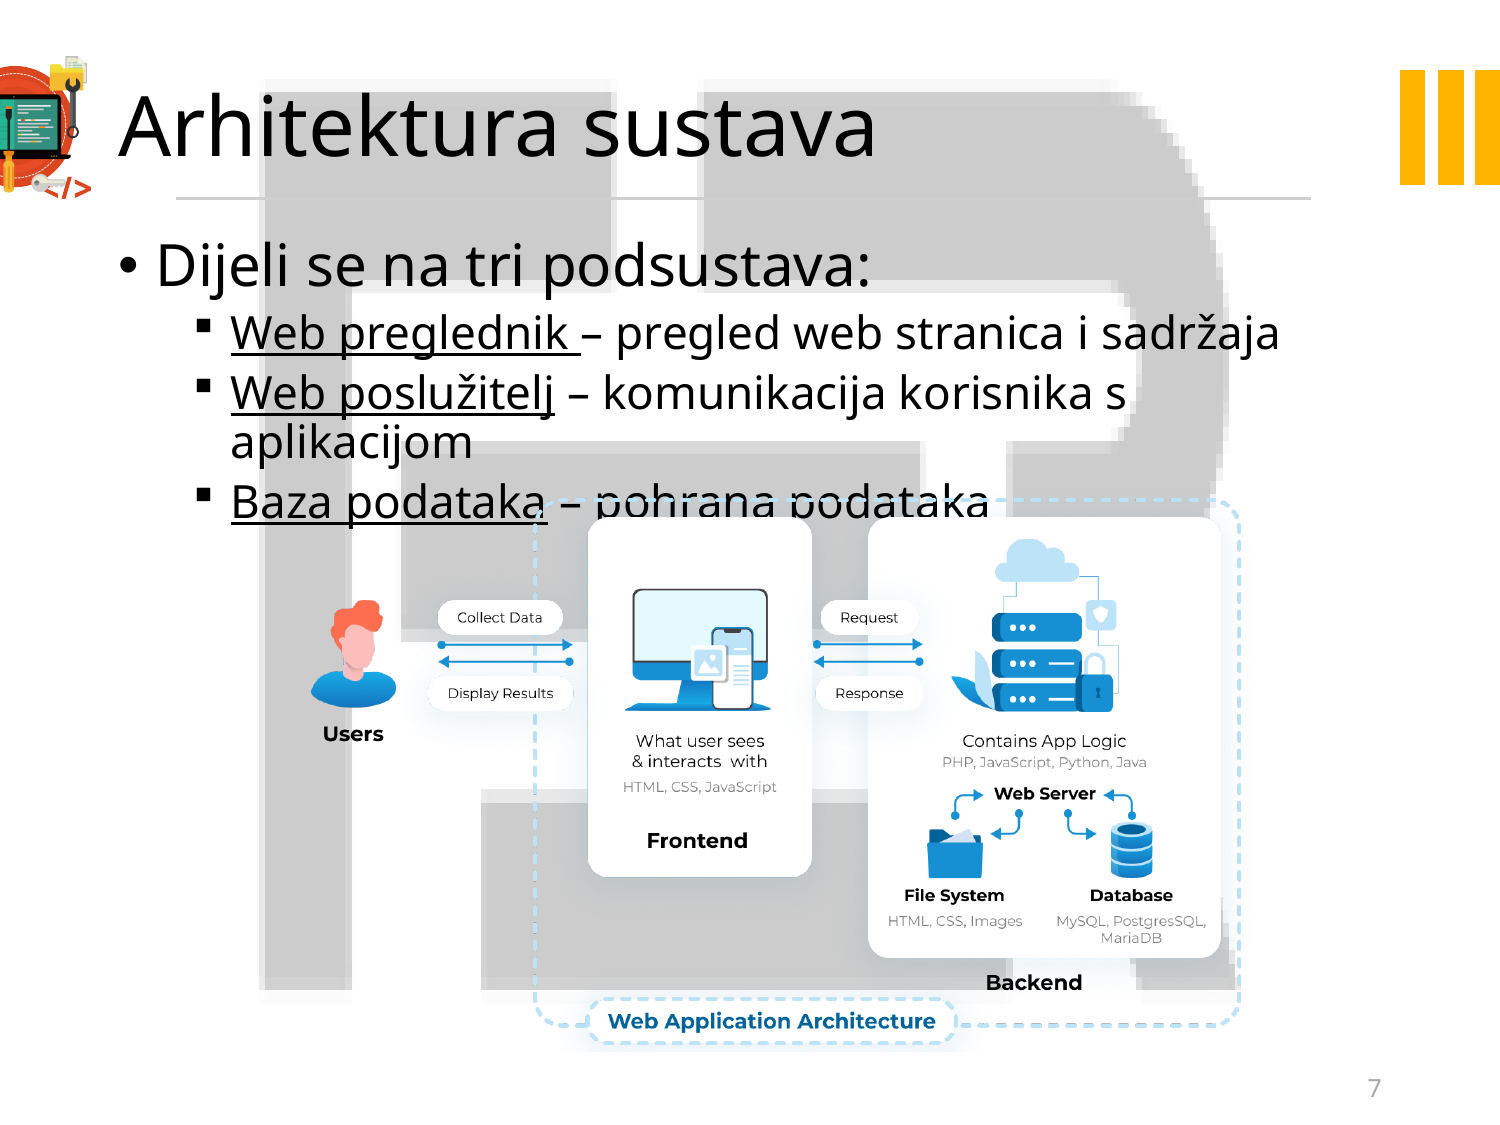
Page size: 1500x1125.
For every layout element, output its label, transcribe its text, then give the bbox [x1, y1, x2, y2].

picture [245, 490, 1255, 1052]
slide_number 7 [1310, 1065, 1397, 1125]
list Dijeli se na tri podsustava: Web preglednik – pregled web stranica i sadržaja Web poslužitelj – komunikacija korisnika s aplikacijom Baza podataka – pohrana podataka [103, 228, 1397, 1038]
title Arhitektura sustava [103, 59, 1397, 199]
picture [0, 56, 91, 199]
